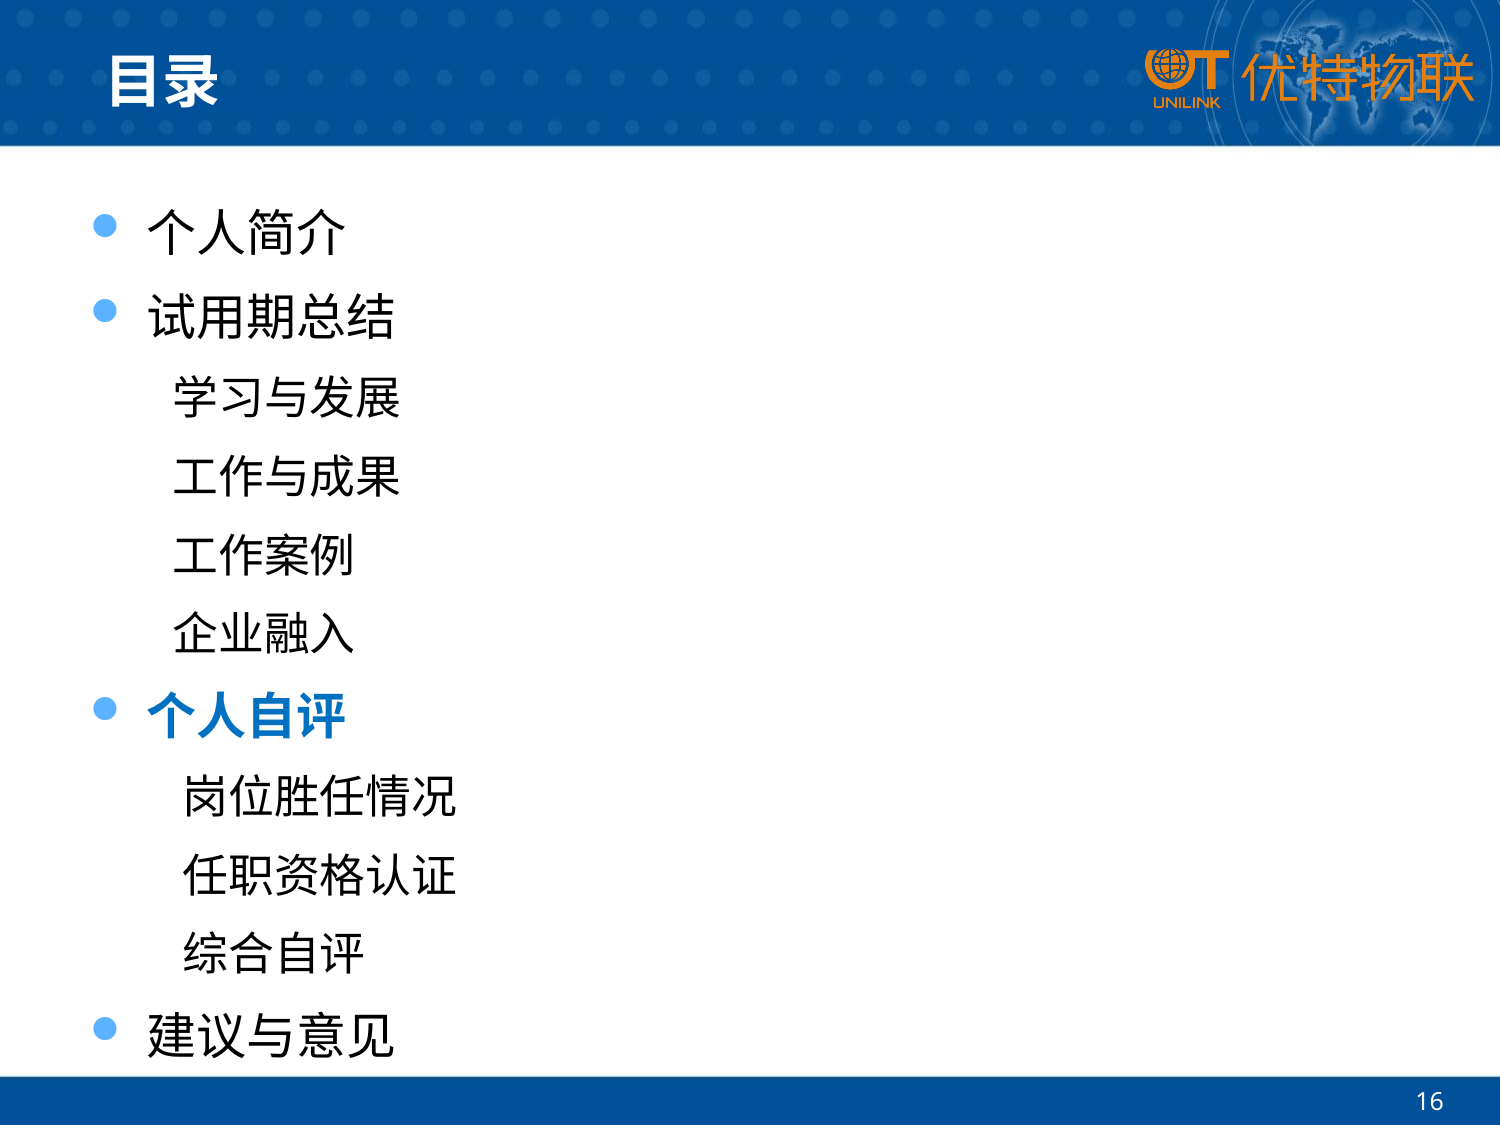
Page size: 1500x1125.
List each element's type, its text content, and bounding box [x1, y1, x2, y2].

slide_number 16 [1068, 1077, 1460, 1122]
list 个人简介 试用期总结 学习与发展 工作与成果 工作案例 企业融入 个人自评 岗位胜任情况 任职资格认证 综合自评 建议与意见 [74, 181, 1426, 950]
picture [0, 0, 1500, 1125]
title 目录 [89, 32, 1053, 126]
